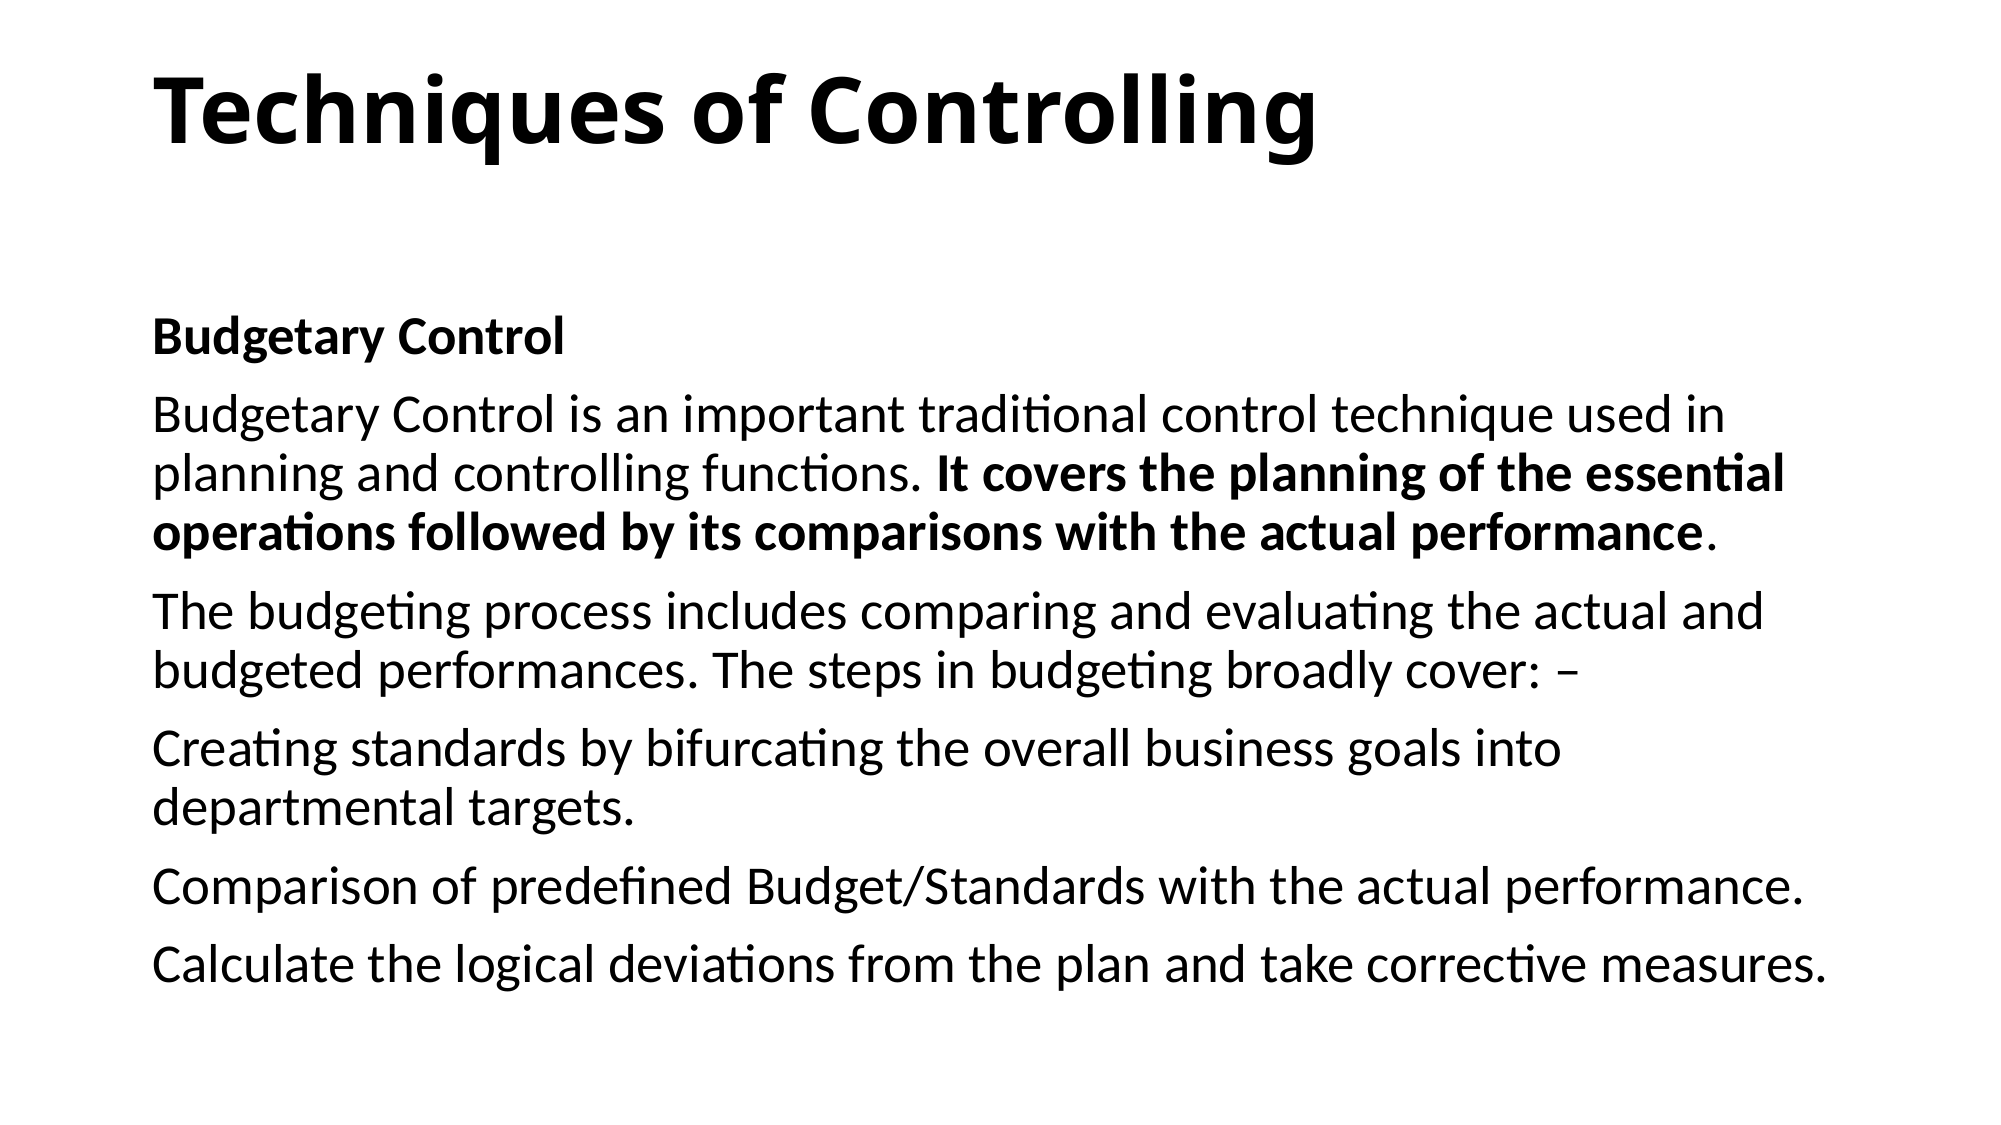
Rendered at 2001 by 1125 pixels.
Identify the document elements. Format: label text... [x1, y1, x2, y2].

list Budgetary Control Budgetary Control is an important traditional control technique used in planning and controlling functions. It covers the planning of the essential operations followed by its comparisons with the actual performance. The budgeting process includes comparing and evaluating the actual and budgeted performances. The steps in budgeting broadly cover: – Creating standards by bifurcating the overall business goals into departmental targets. Comparison of predefined Budget/Standards with the actual performance. Calculate the logical deviations from the plan and take corrective measures. [137, 299, 1863, 1014]
title Techniques of Controlling [137, 59, 1863, 278]
